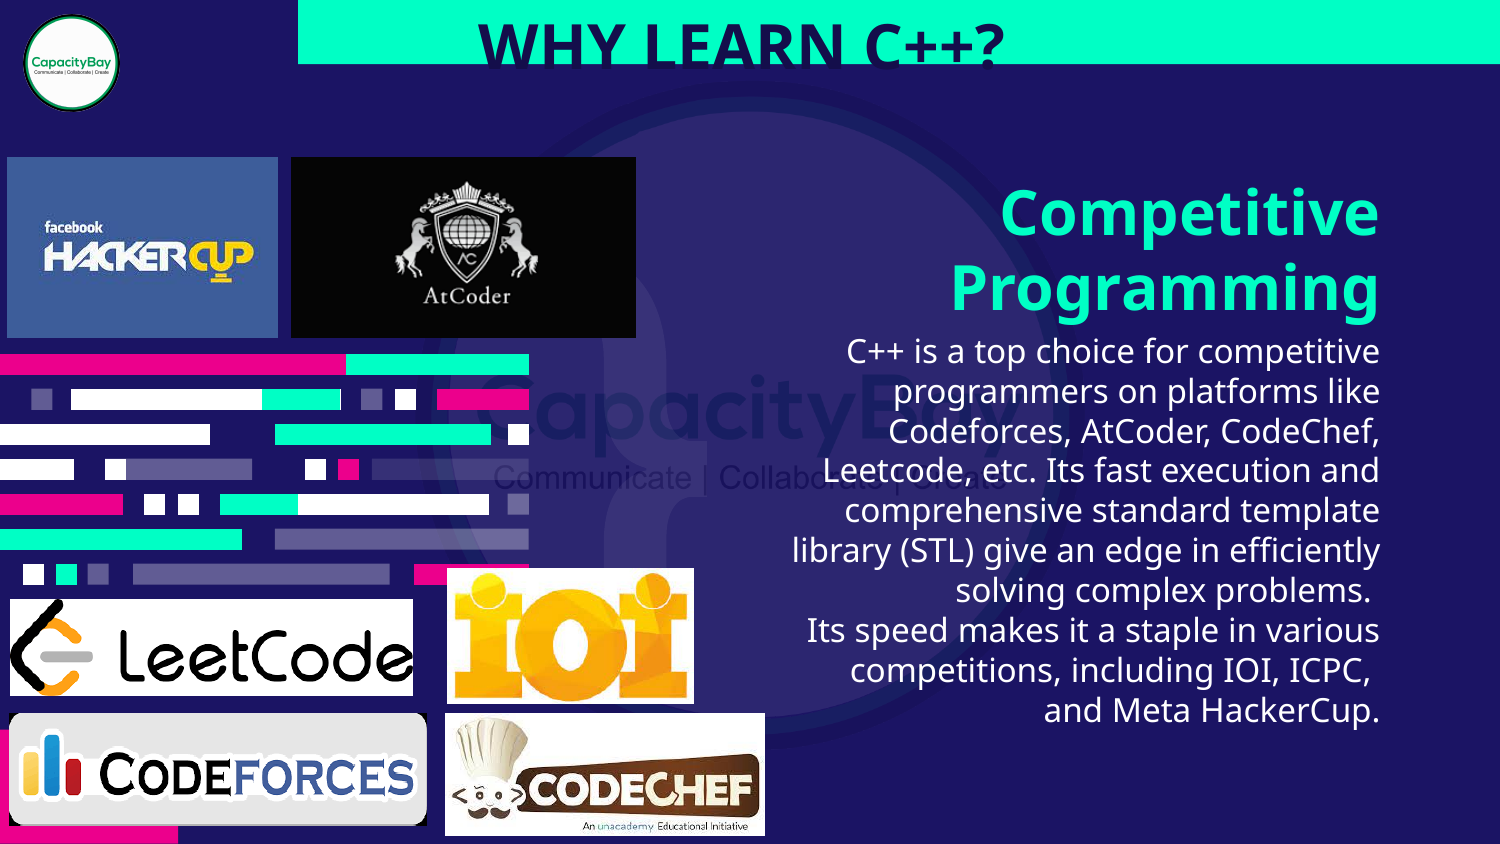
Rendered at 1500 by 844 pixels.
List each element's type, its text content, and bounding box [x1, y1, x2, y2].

picture [10, 598, 413, 697]
title Competitive Programming [795, 157, 1397, 268]
picture [446, 568, 694, 704]
picture [6, 156, 279, 338]
picture [290, 156, 637, 338]
text_box WHY LEARN C++? [464, 0, 1040, 90]
list C++ is a top choice for competitive programmers on platforms like Codeforces, AtCoder, CodeChef, Leetcode, etc. Its fast execution and comprehensive standard template library (STL) give an edge in efficiently solving complex problems. Its speed makes it a staple in various competitions, including IOI, ICPC, and Meta HackerCup. [751, 314, 1397, 776]
picture [9, 712, 427, 826]
picture [445, 712, 766, 837]
picture [23, 14, 120, 112]
